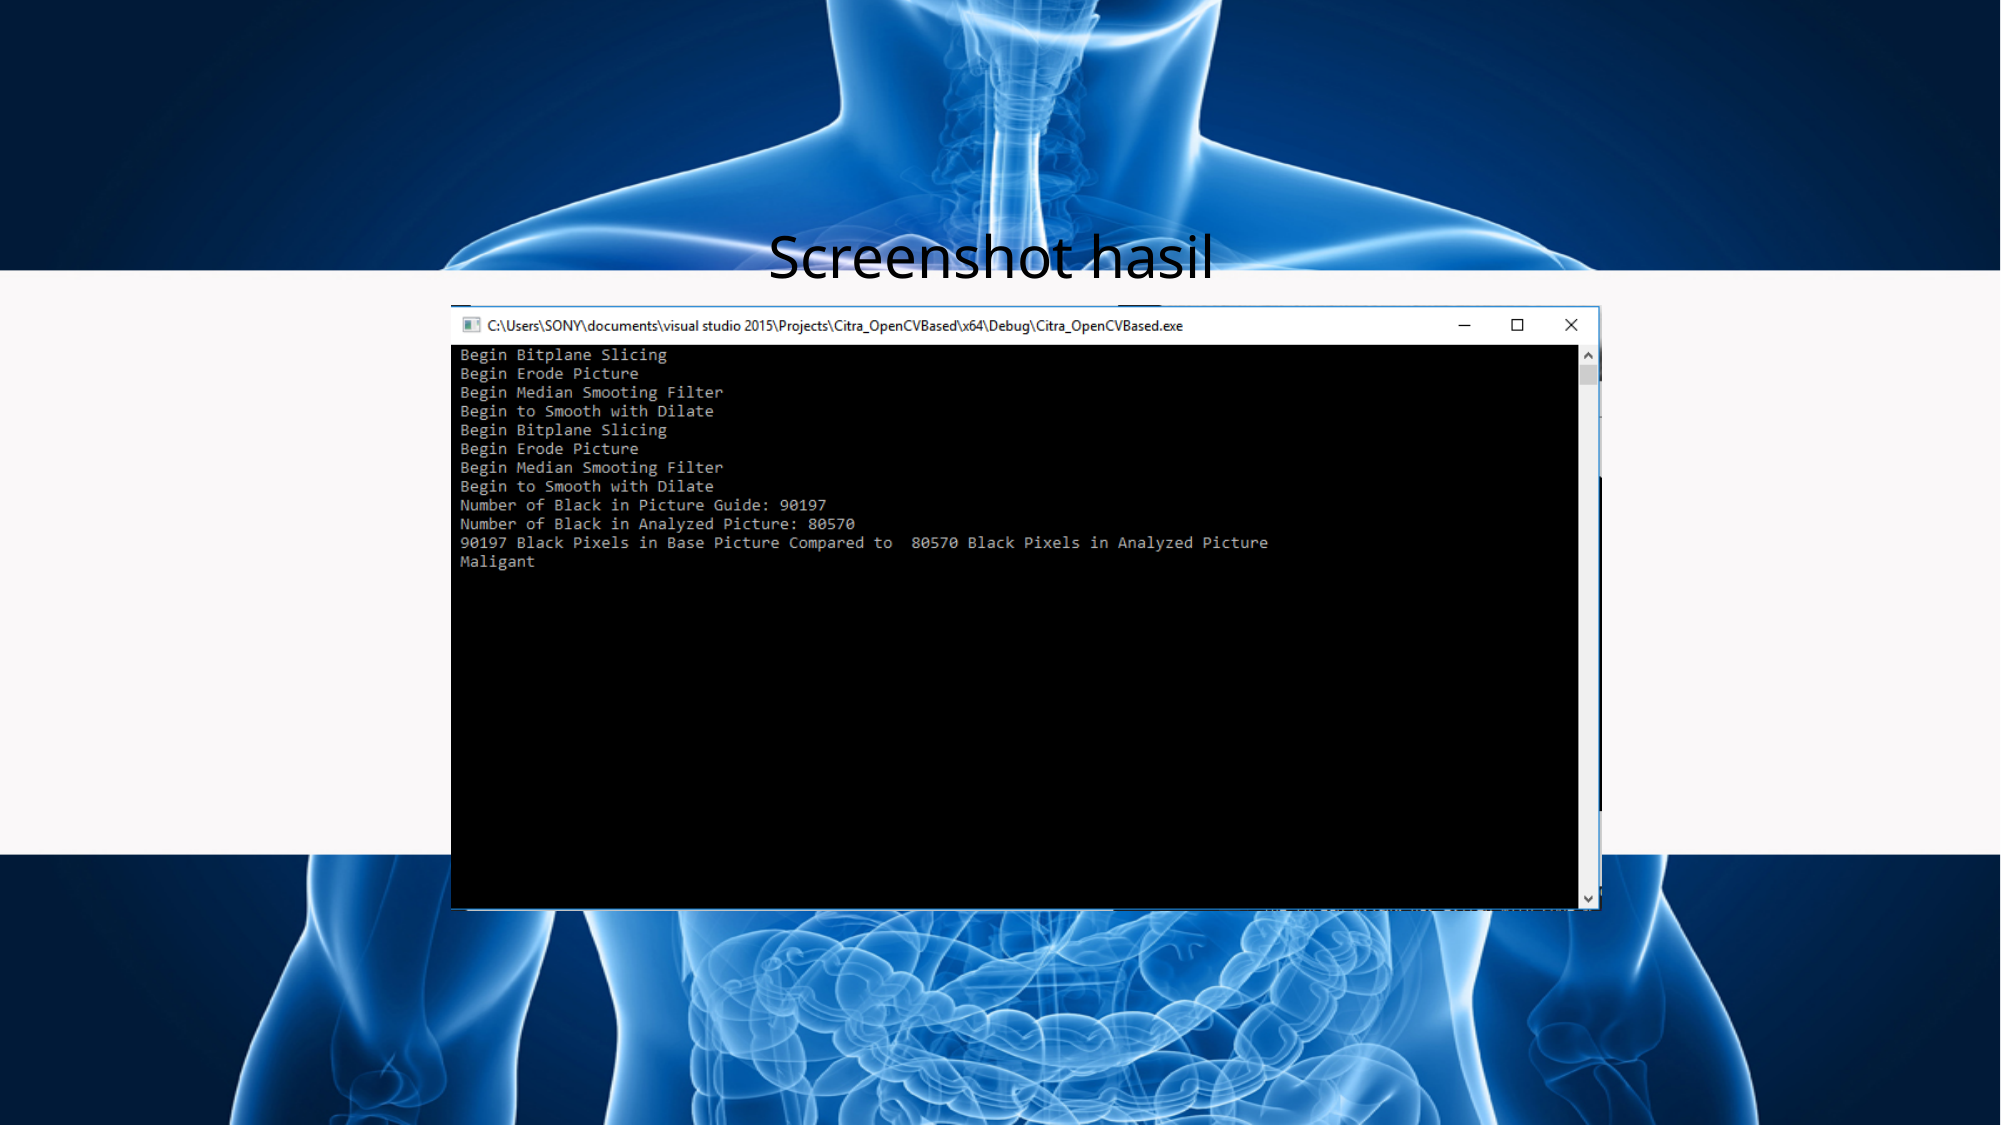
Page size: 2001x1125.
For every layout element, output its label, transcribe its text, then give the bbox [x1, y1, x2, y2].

list Screenshot hasil [129, 220, 1855, 935]
picture [0, 0, 2001, 1125]
